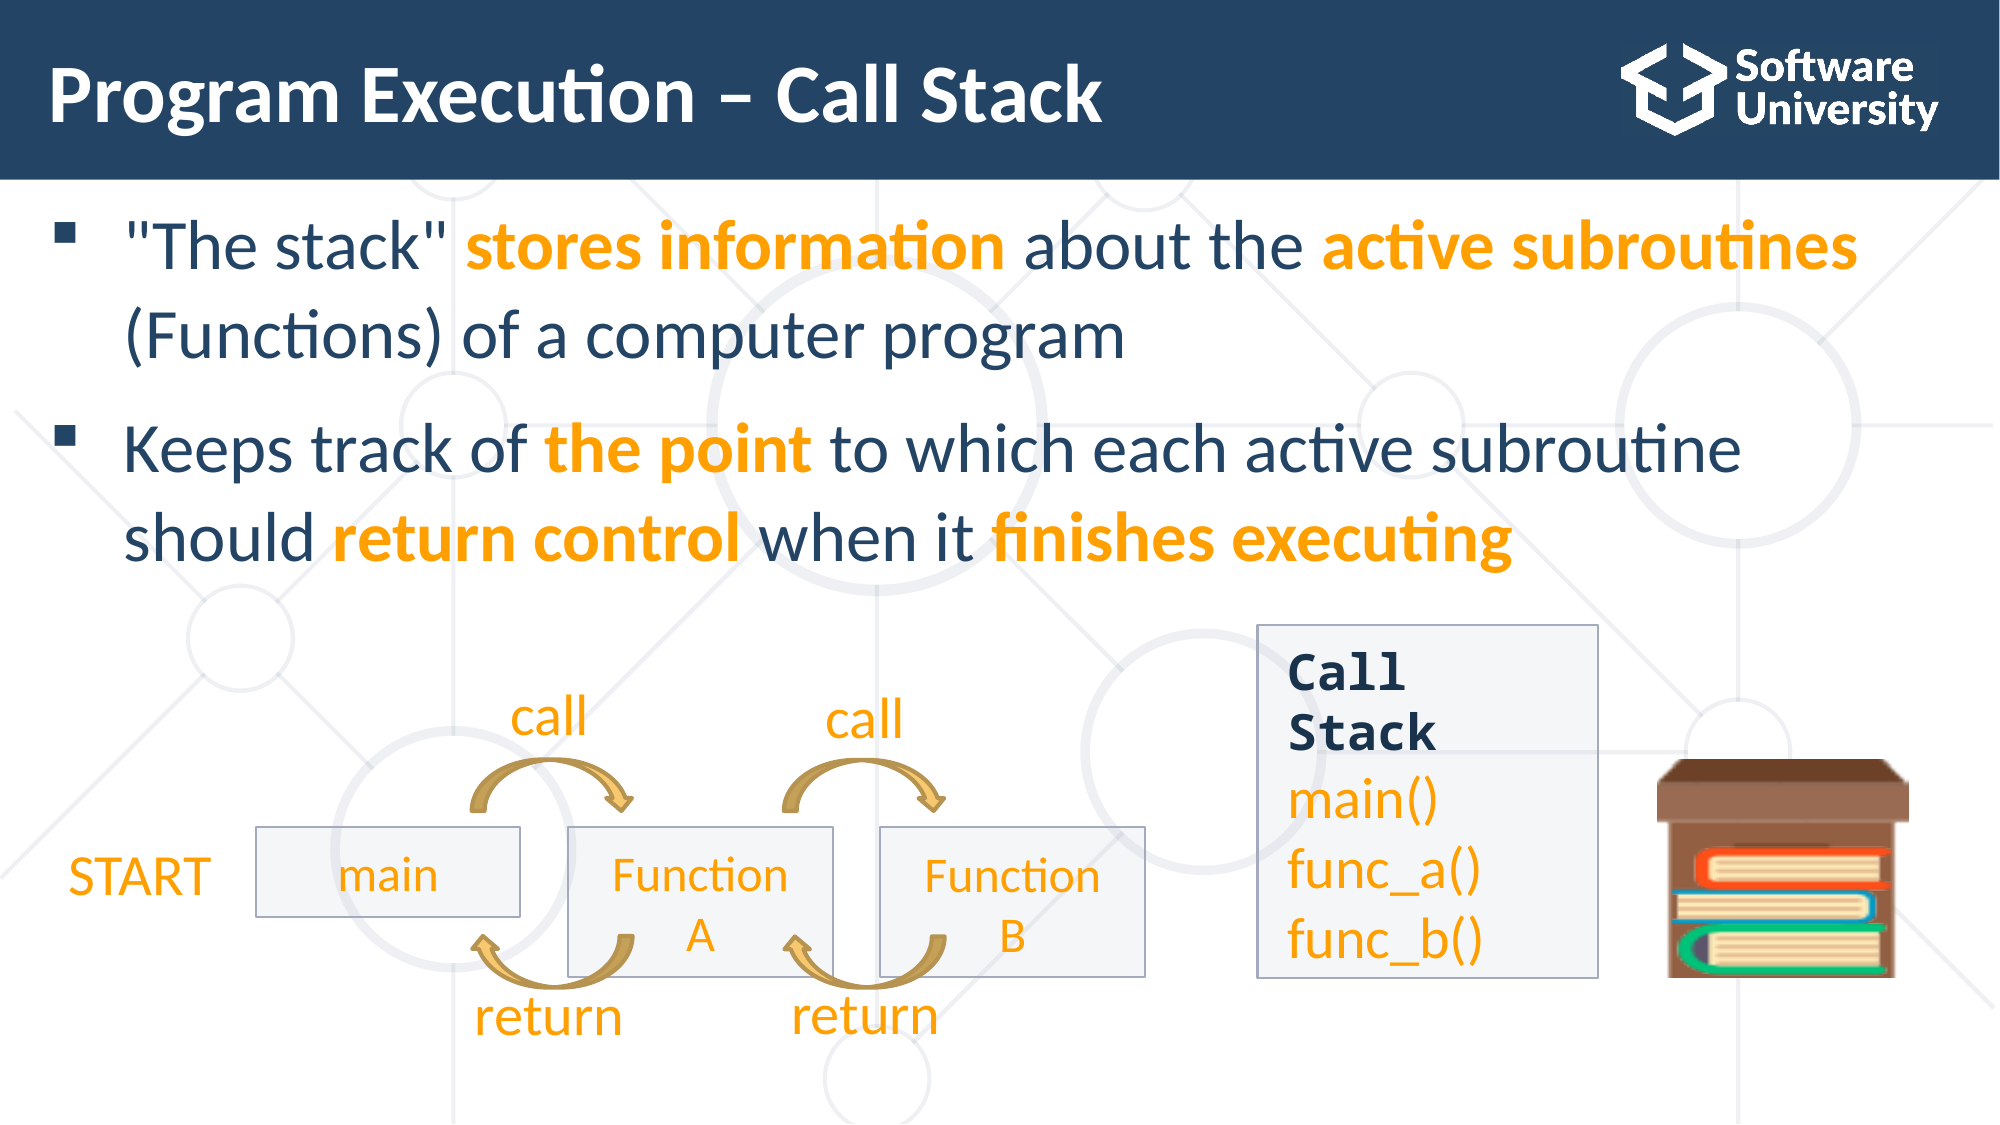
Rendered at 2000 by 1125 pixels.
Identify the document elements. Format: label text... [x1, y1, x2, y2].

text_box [1657, 759, 1909, 979]
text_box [465, 679, 635, 812]
title Program Execution – Call Stack [31, 16, 1591, 162]
text_box main [255, 826, 521, 917]
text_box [763, 936, 969, 1044]
picture [1621, 43, 1939, 136]
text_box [447, 935, 652, 1044]
list "The stack" stores information about the active subroutines (Functions) of a computer program Keeps track of the point to which each active subroutine should return control when it finishes executing [31, 188, 1963, 1103]
text_box START [48, 838, 233, 906]
text_box Call Stack main() func_a() func_b() [1257, 624, 1598, 978]
text_box Function B [880, 827, 1145, 978]
text_box Function A [568, 826, 833, 977]
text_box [780, 682, 950, 812]
